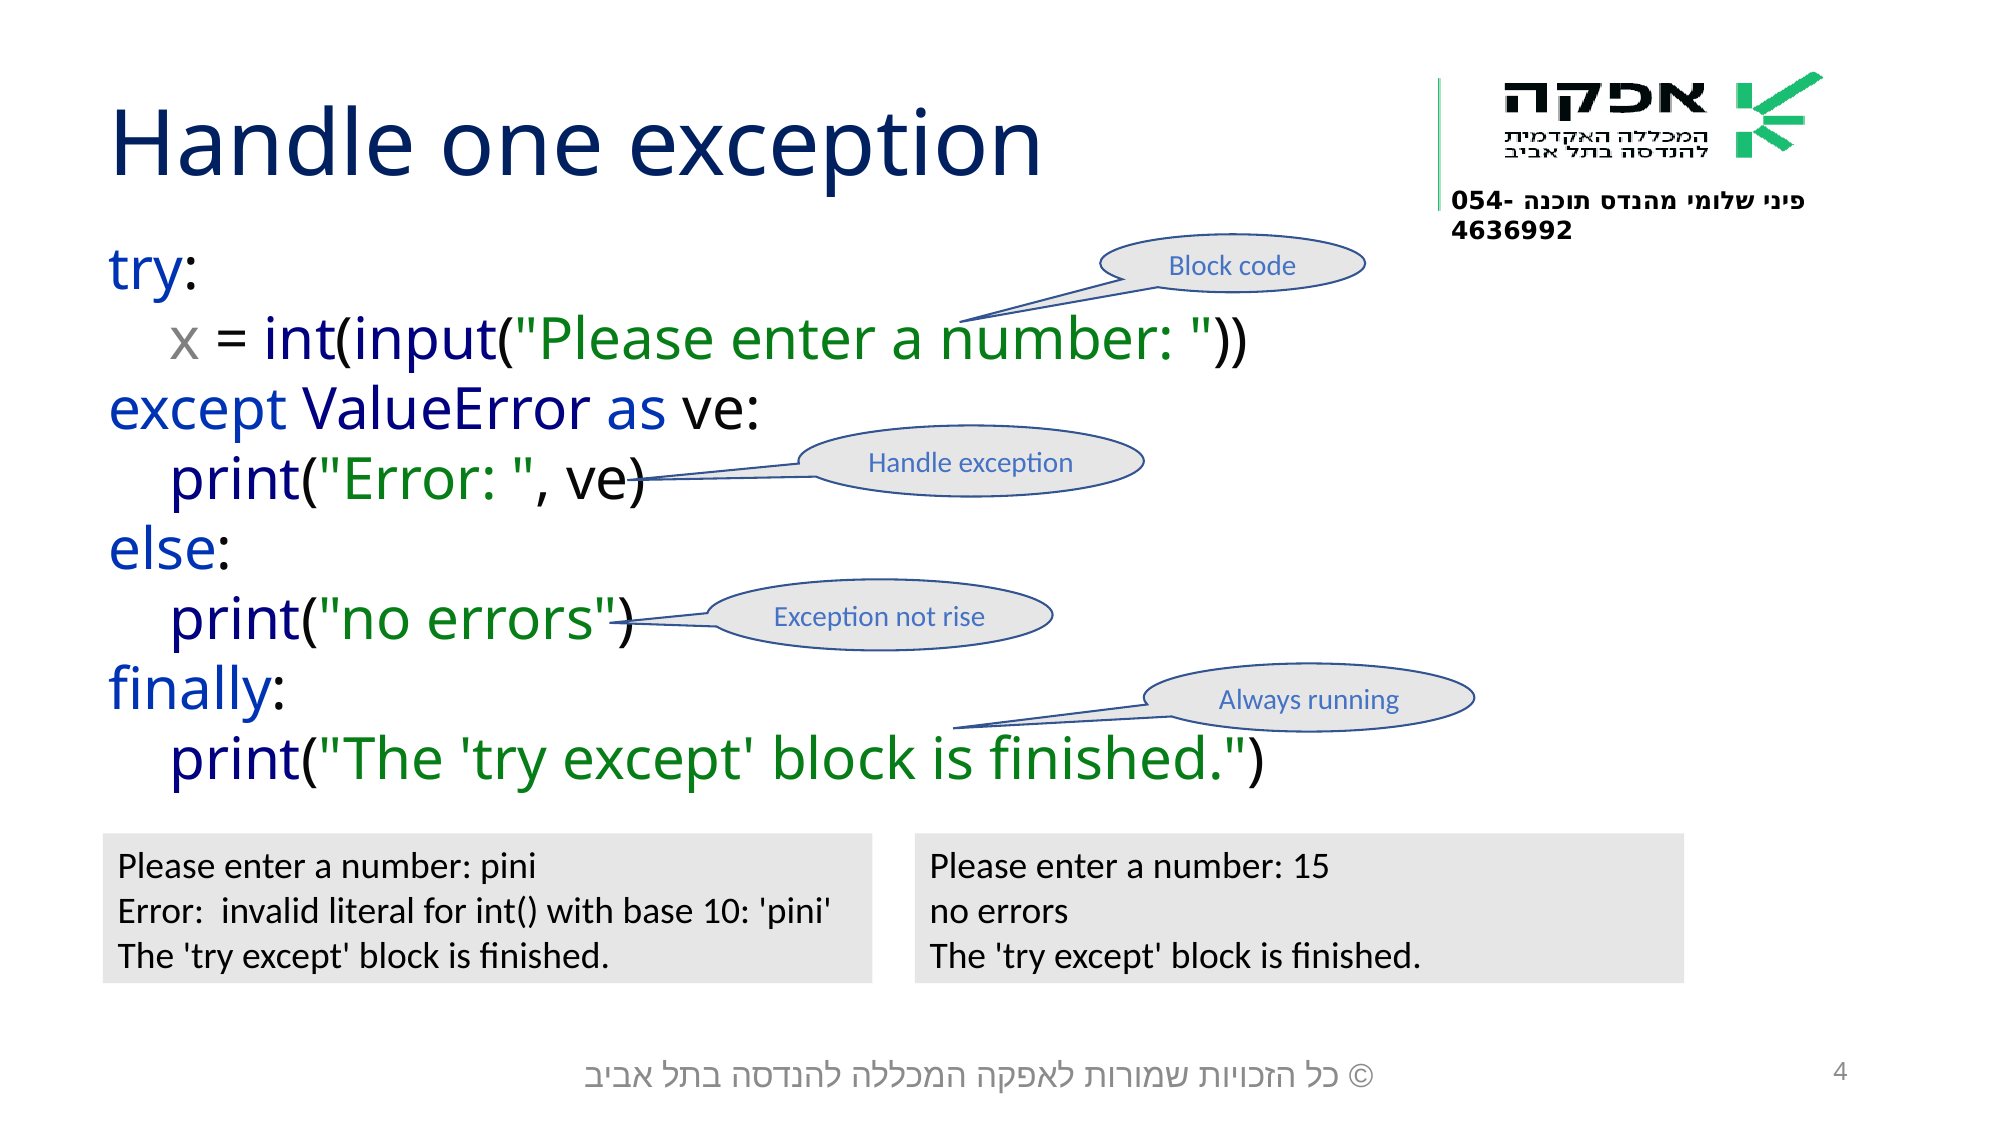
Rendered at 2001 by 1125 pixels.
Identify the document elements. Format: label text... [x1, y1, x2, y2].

footer © כל הזכויות שמורות לאפקה המכללה להנדסה בתל אביב [518, 1042, 1412, 1103]
text_box Handle one exception [93, 76, 1430, 202]
text_box Please enter a number: 15 no errors The 'try except' block is finished. [914, 833, 1685, 984]
text_box try: x = int(input("Please enter a number: ")) except ValueError as ve: print("Error: ", ve) else: print("no errors") finally: print("The 'try except' block is finished.") [93, 223, 1551, 799]
text_box Always running [952, 662, 1476, 733]
picture [1416, 59, 1871, 230]
slide_number 4 [1412, 1042, 1863, 1103]
text_box Block code [959, 233, 1367, 324]
text_box Exception not rise [609, 578, 1054, 652]
text_box Handle exception [627, 424, 1145, 498]
text_box Please enter a number: pini Error: invalid literal for int() with base 10: 'pini' The 'try except' block is finished. [102, 833, 873, 984]
